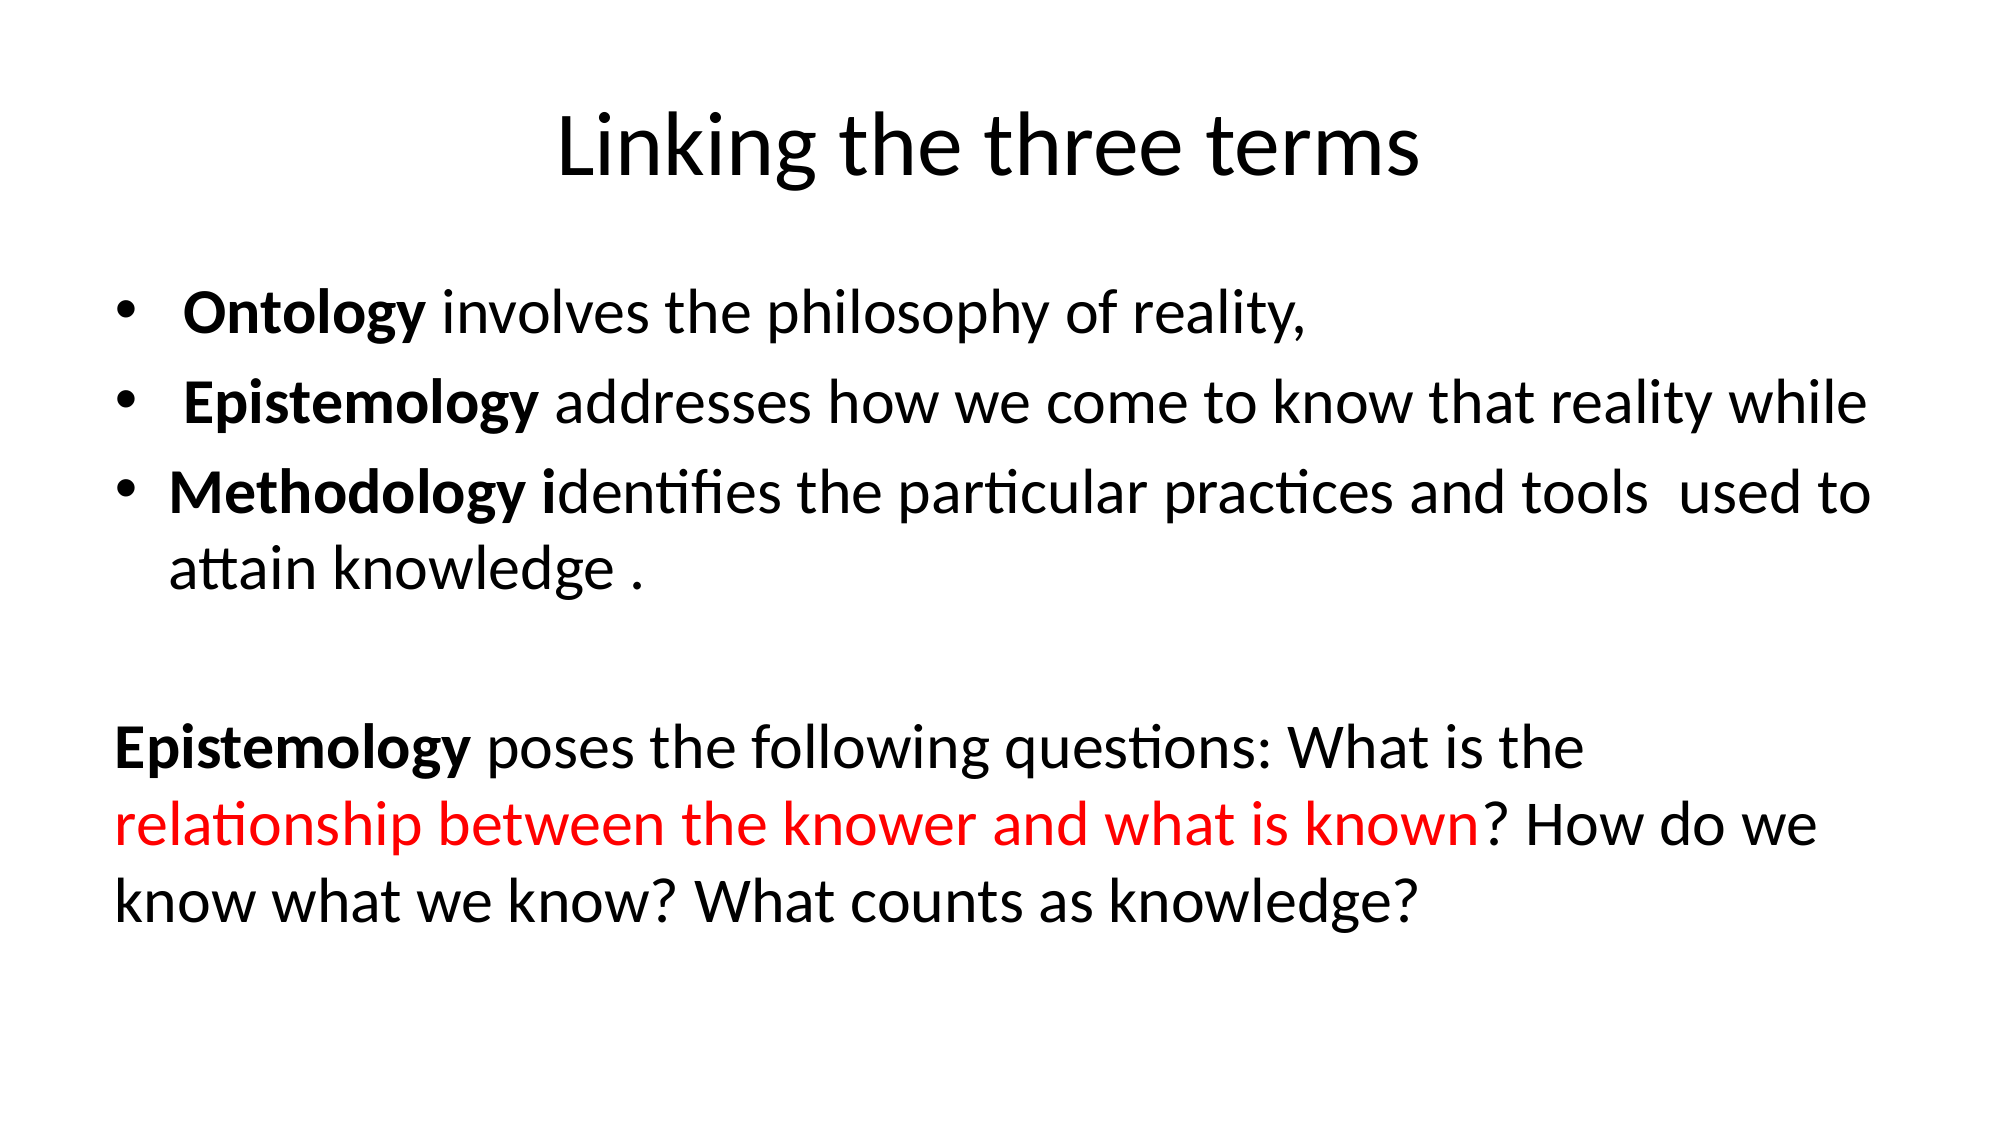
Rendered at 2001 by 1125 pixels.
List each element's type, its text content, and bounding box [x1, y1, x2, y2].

list Ontology involves the philosophy of reality, Epistemology addresses how we come to know that reality while Methodology identifies the particular practices and tools used to attain knowledge . Epistemology poses the following questions: What is the relationship between the knower and what is known? How do we know what we know? What counts as knowledge? [99, 262, 1900, 1005]
title Linking the three terms [99, 45, 1900, 233]
